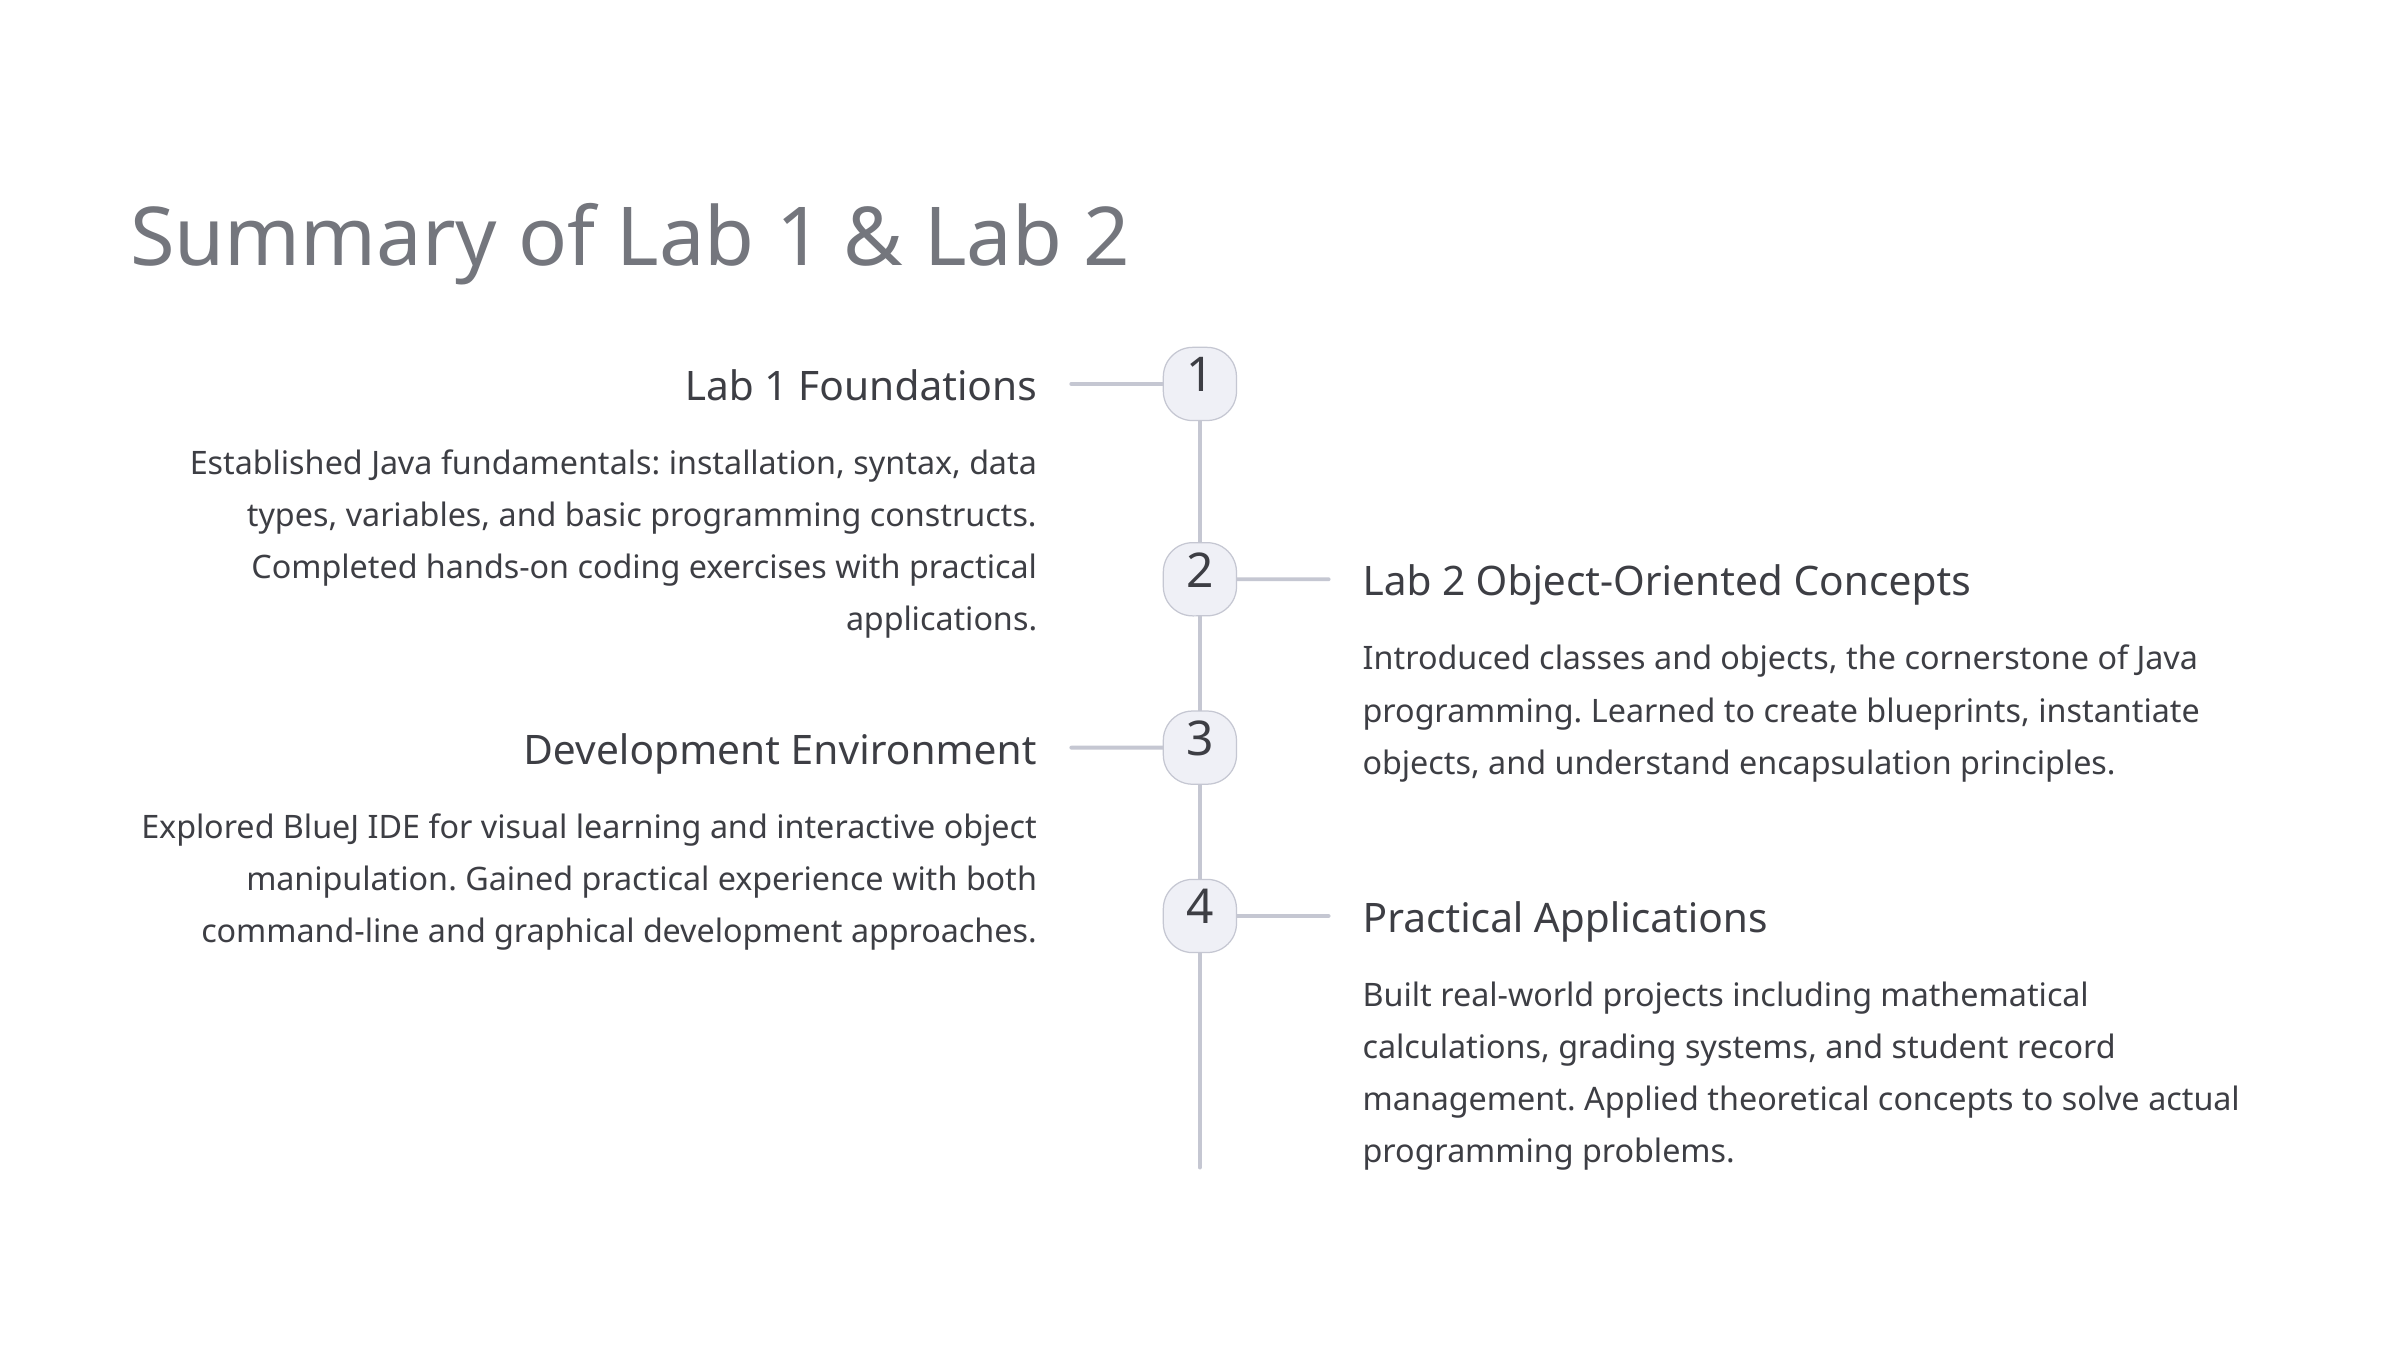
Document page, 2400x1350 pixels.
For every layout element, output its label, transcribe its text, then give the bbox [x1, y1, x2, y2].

text_box [1237, 914, 1331, 918]
text_box Practical Applications [1362, 890, 1810, 942]
text_box [1198, 953, 1202, 1170]
text_box [1163, 347, 1237, 421]
text_box Summary of Lab 1 & Lab 2 [130, 180, 1185, 283]
text_box [1198, 616, 1202, 711]
text_box [1069, 382, 1163, 386]
text_box Established Java fundamentals: installation, syntax, data types, variables, and basic programming constructs. Completed hands-on coding exercises with practical applications. [130, 428, 1038, 638]
text_box [1069, 745, 1163, 750]
text_box 4 [1175, 885, 1225, 947]
text_box 3 [1175, 717, 1225, 779]
text_box Explored BlueJ IDE for visual learning and interactive object manipulation. Gained practical experience with both command-line and graphical development approaches. [130, 792, 1038, 949]
text_box Development Environment [472, 722, 1038, 774]
text_box Built real-world projects including mathematical calculations, grading systems, and student record management. Applied theoretical concepts to solve actual programming problems. [1362, 961, 2270, 1170]
text_box Lab 1 Foundations [630, 358, 1038, 410]
text_box Lab 2 Object-Oriented Concepts [1362, 553, 2027, 605]
text_box [1163, 542, 1237, 616]
text_box [1198, 785, 1202, 879]
text_box [1237, 577, 1331, 582]
text_box 2 [1175, 548, 1225, 610]
text_box [1163, 711, 1237, 785]
text_box [1163, 879, 1237, 953]
text_box 1 [1175, 353, 1225, 415]
text_box [1198, 421, 1202, 542]
text_box Introduced classes and objects, the cornerstone of Java programming. Learned to create blueprints, instantiate objects, and understand encapsulation principles. [1362, 624, 2270, 781]
